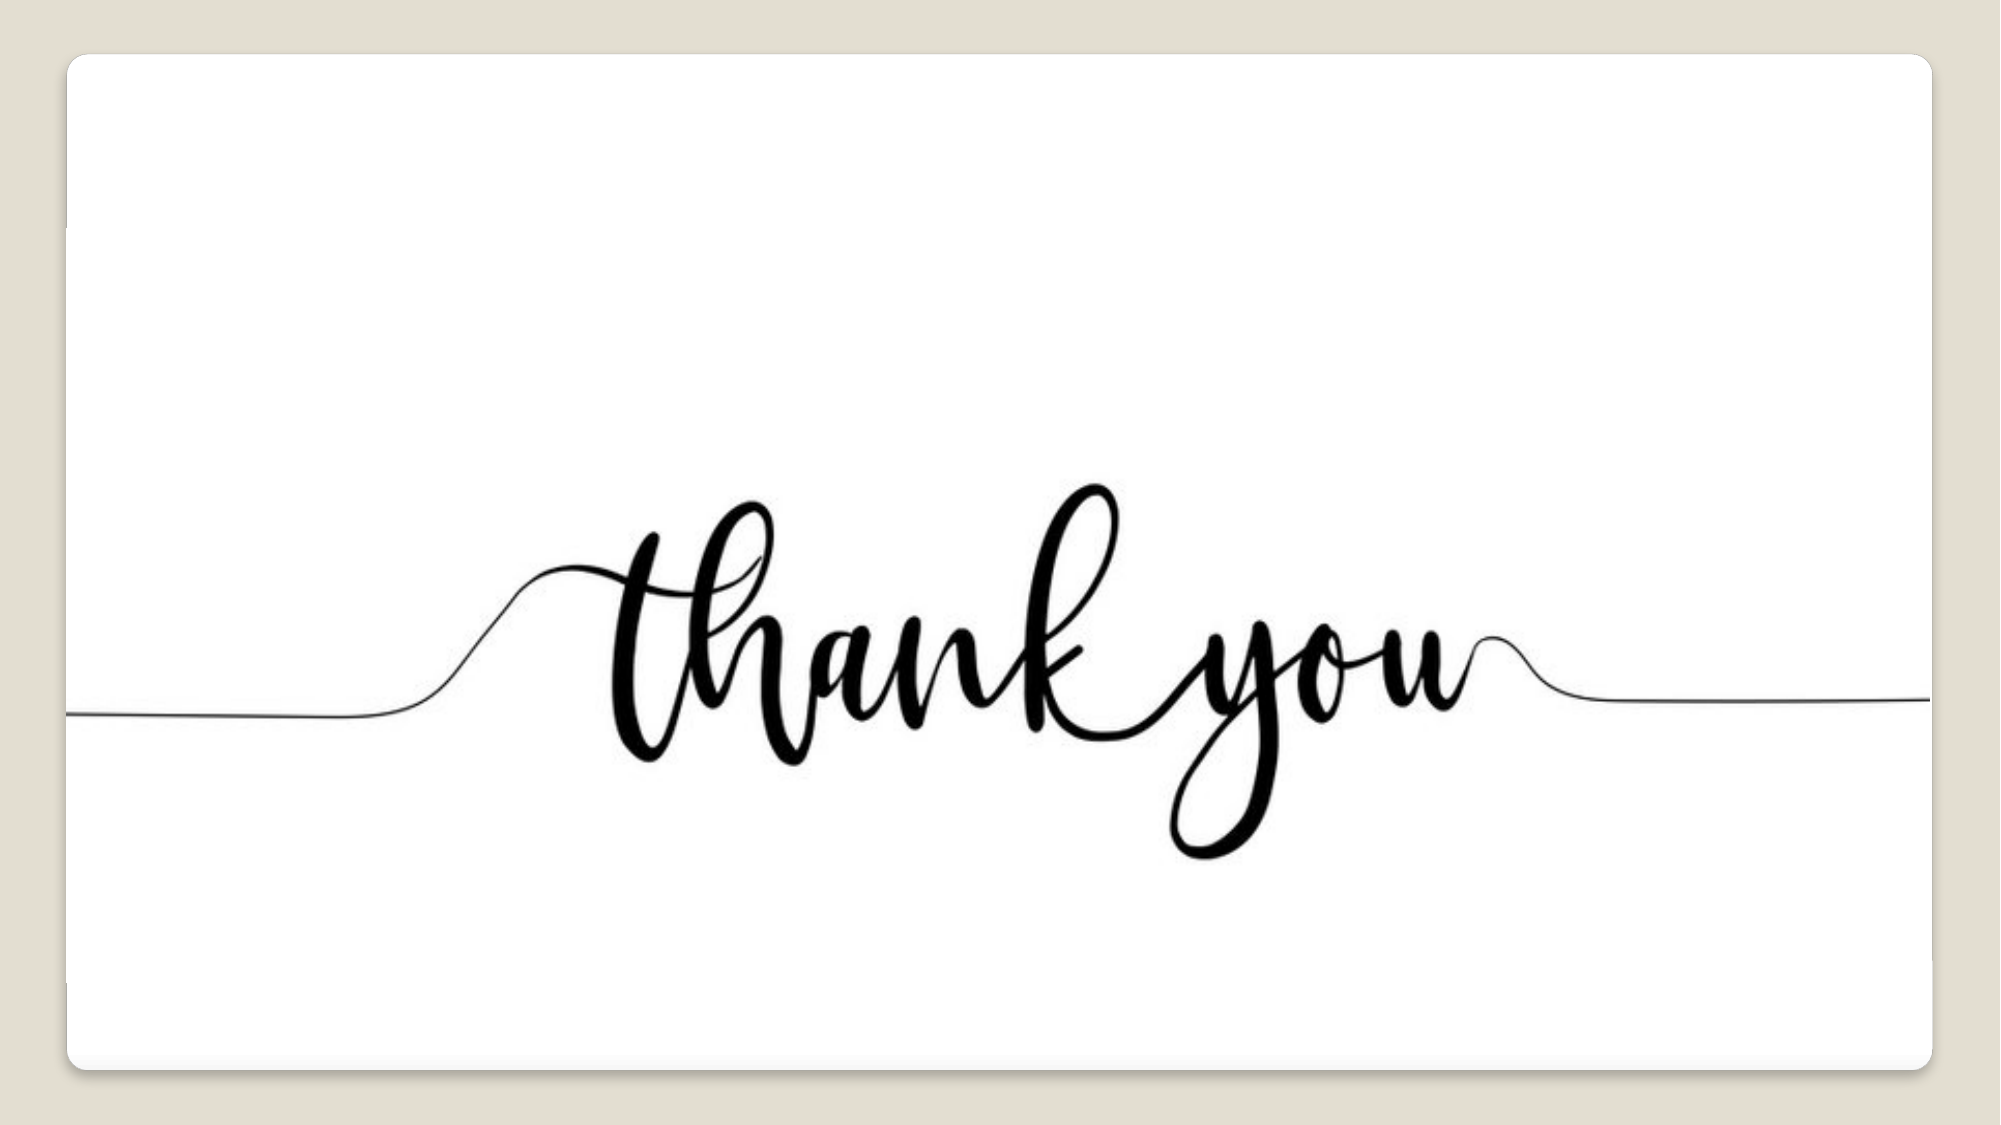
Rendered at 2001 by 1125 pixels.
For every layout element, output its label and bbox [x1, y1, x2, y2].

picture [66, 228, 1930, 984]
